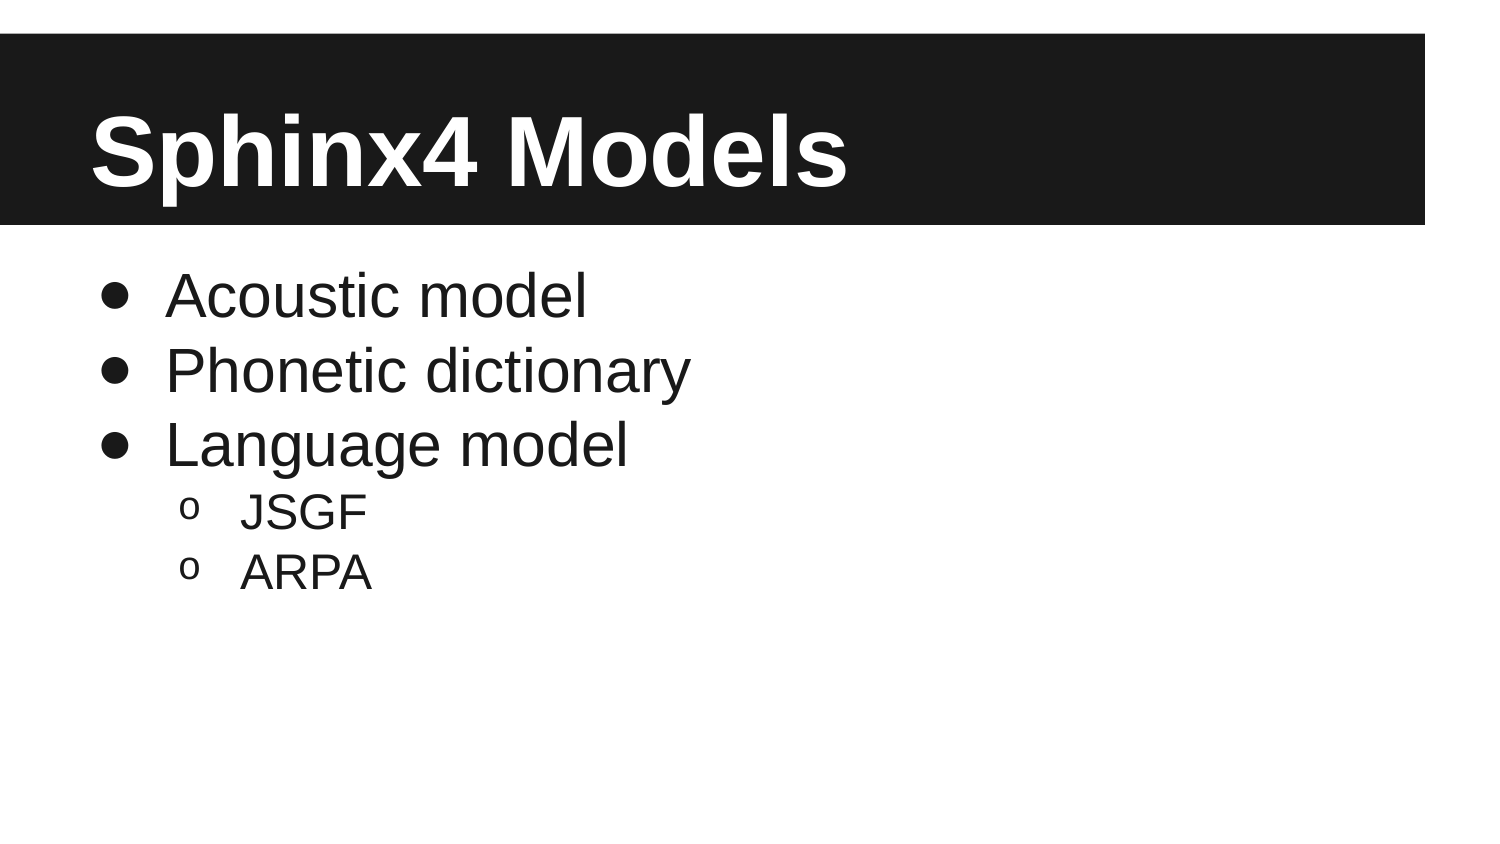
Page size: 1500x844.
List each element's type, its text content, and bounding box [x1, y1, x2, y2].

title Sphinx4 Models [75, 33, 1425, 221]
list Acoustic model Phonetic dictionary Language model JSGF ARPA [75, 239, 1425, 808]
